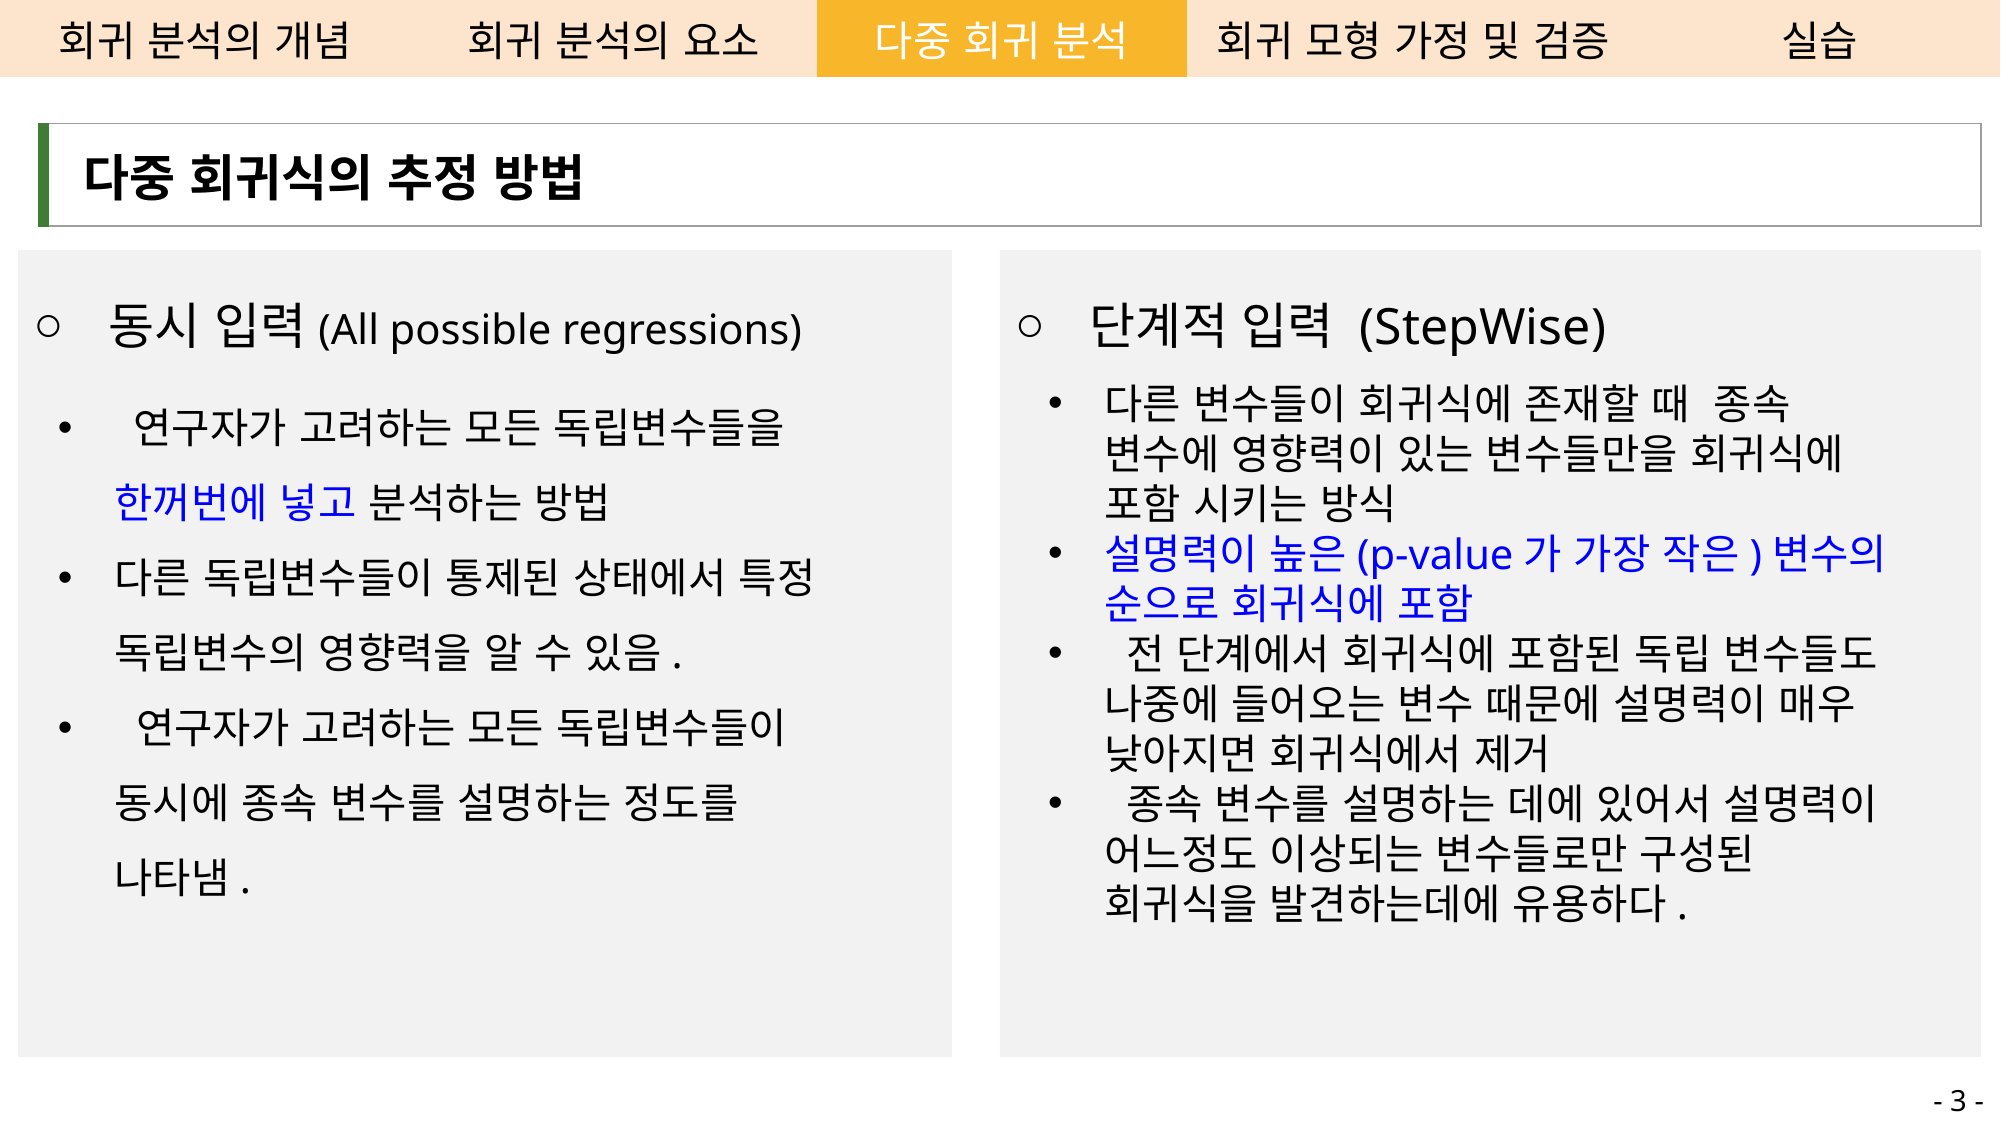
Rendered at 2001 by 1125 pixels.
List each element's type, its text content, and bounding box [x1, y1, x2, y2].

table_header 다중 회귀식의 추정 방법 [49, 124, 1980, 225]
table_header 실습 [1639, 0, 2000, 77]
text_box 연구자가 고려하는 모든 독립변수들을 한꺼번에 넣고 분석하는 방법 다른 독립변수들이 통제된 상태에서 특정 독립변수의 영향력을 알 수 있음. 연구자가 고려하는 모든 독립변수들이 동시에 종속 변수를 설명하는 정도를 나타냄. [43, 369, 869, 910]
table_header 회귀 분석의 요소 [410, 0, 817, 77]
table_header 회귀 분석의 개념 [0, 0, 410, 77]
table_header 회귀 모형 가정 및 검증 [1187, 0, 1639, 77]
text_box 다른 변수들이 회귀식에 존재할 때 종속 변수에 영향력이 있는 변수들만을 회귀식에 포함 시키는 방식 설명력이 높은(p-value가 가장 작은)변수의 순으로 회귀식에 포함 전 단계에서 회귀식에 포함된 독립 변수들도 나중에 들어오는 변수 때문에 설명력이 매우 낮아지면 회귀식에서 제거 종속 변수를 설명하는 데에 있어서 설명력이 어느정도 이상되는 변수들로만 구성된 회귀식을 발견하는데에 유용하다. [1033, 370, 1918, 970]
text_box 동시 입력(All possible regressions) [18, 249, 952, 1058]
table_header 다중 회귀 분석 [817, 0, 1187, 77]
text_box 단계적 입력 (StepWise) [999, 249, 1981, 1058]
text_box - 3 - [1918, 1074, 2000, 1125]
